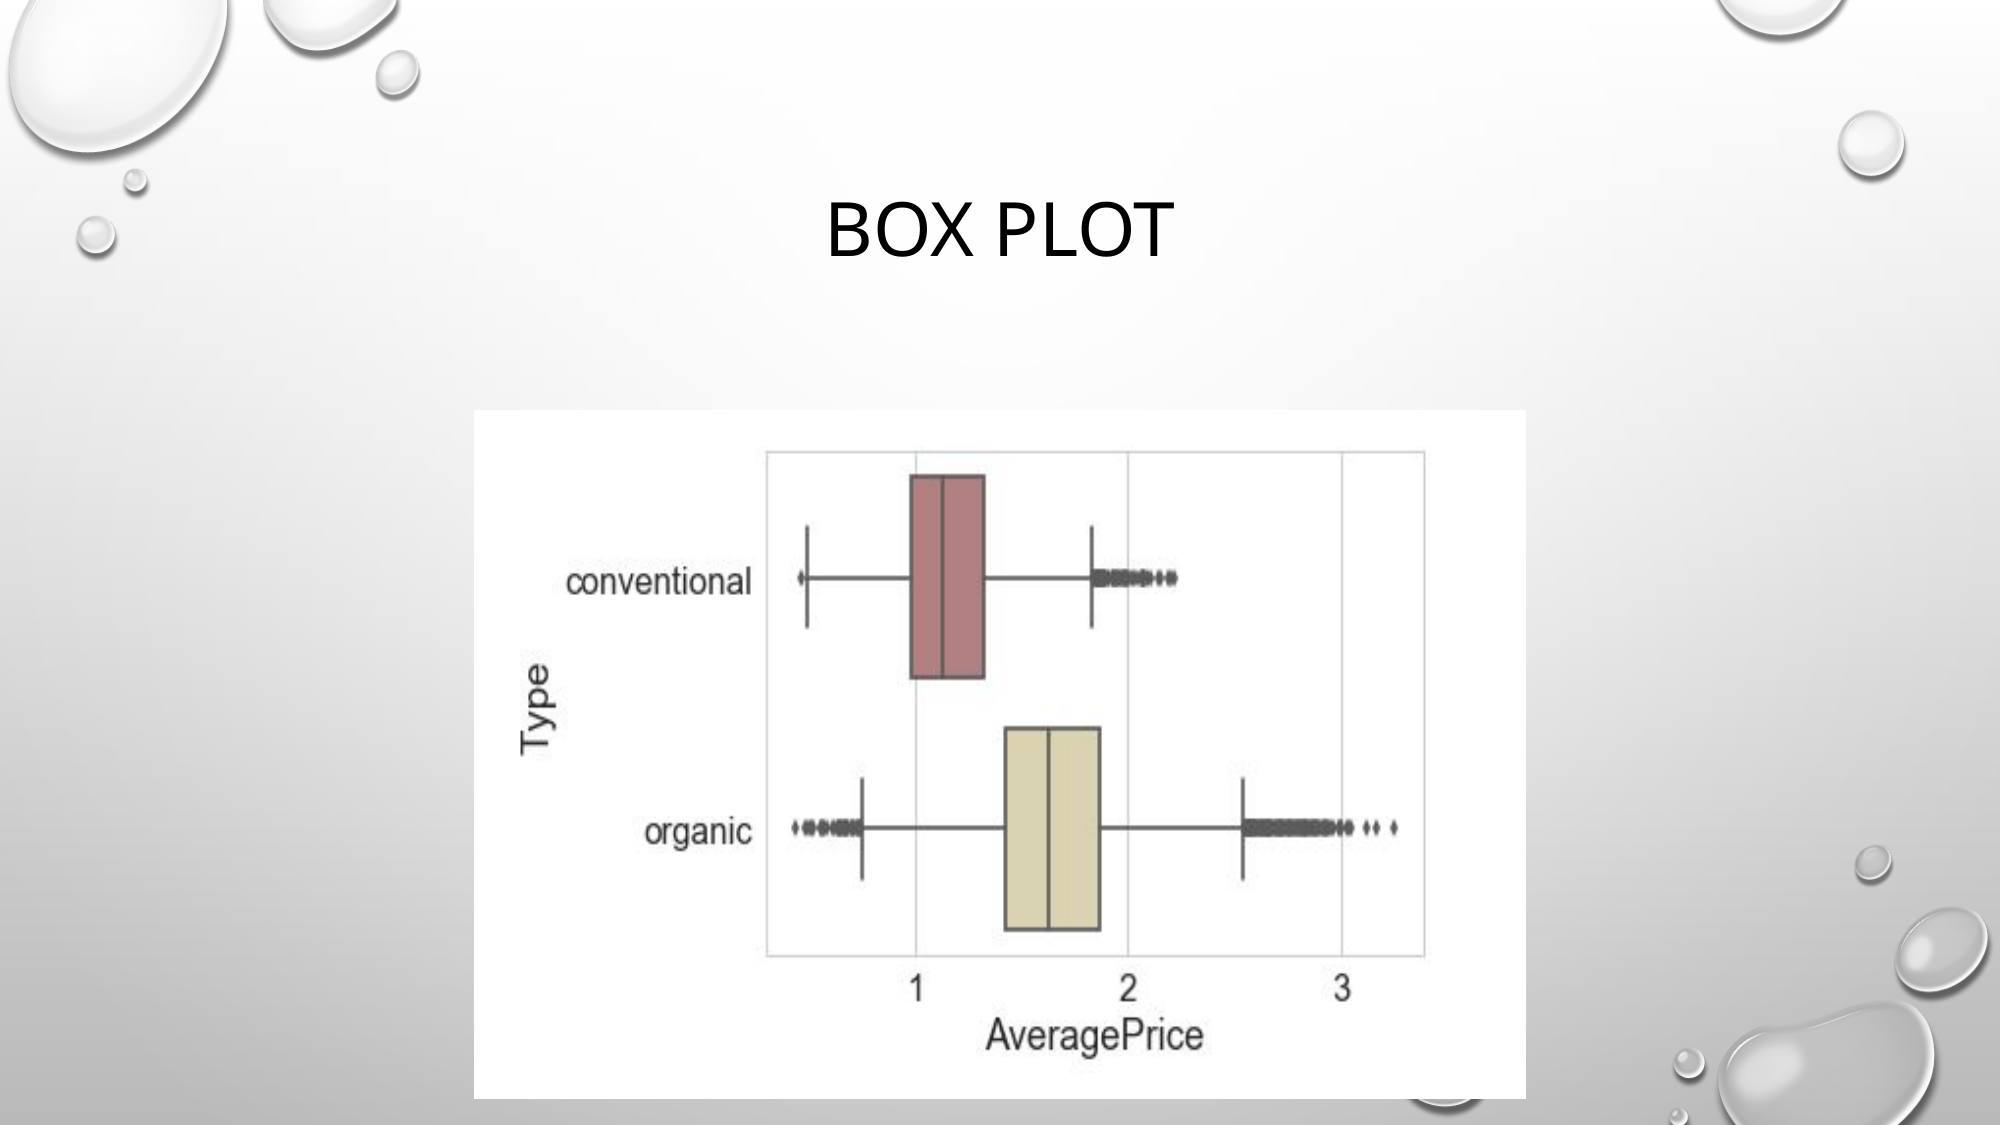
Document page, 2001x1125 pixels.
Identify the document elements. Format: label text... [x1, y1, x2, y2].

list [474, 409, 1526, 1100]
picture [0, 0, 2000, 1125]
title Box plot [149, 101, 1851, 364]
